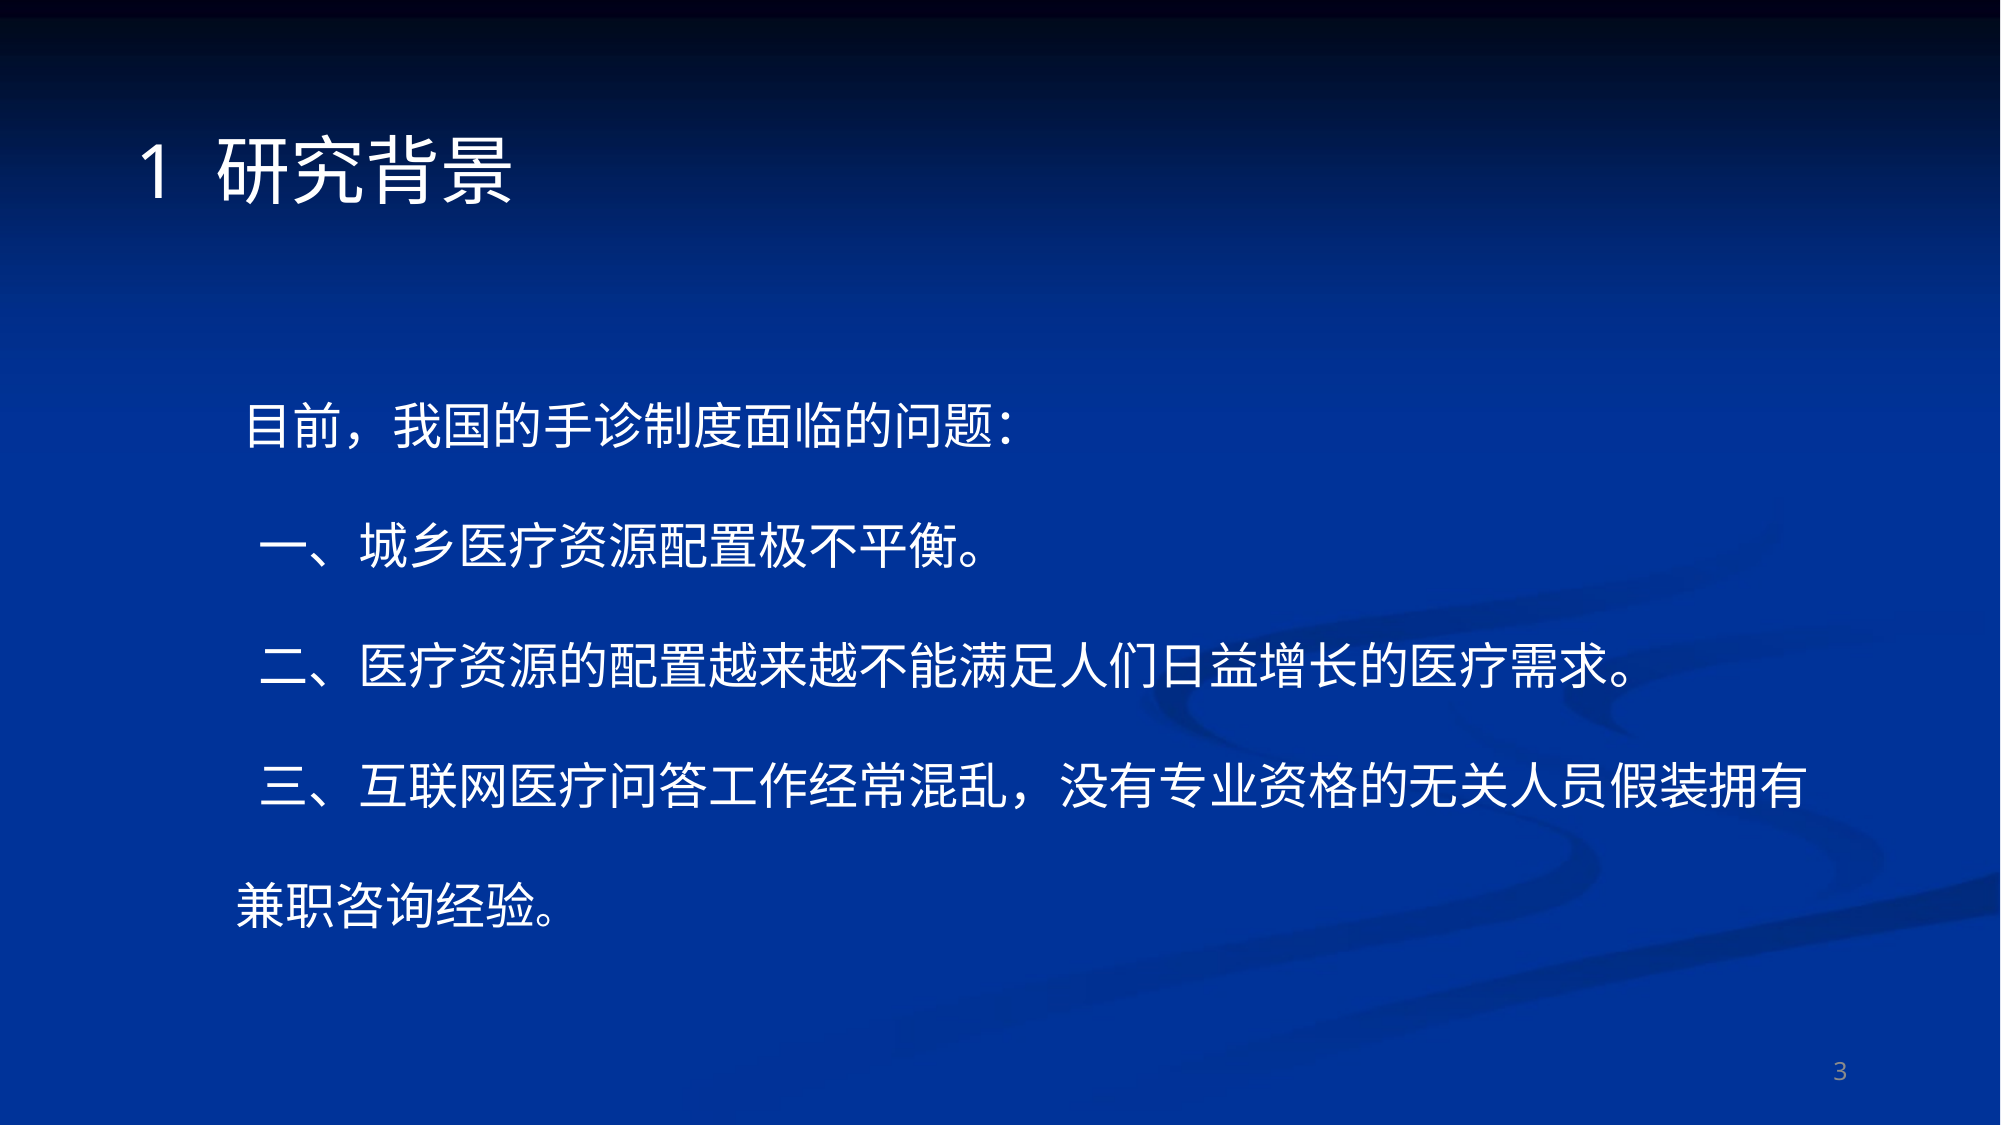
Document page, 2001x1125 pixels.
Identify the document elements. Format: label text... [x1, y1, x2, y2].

slide_number 3 [1412, 1042, 1863, 1103]
text_box 目前，我国的手诊制度面临的问题： 一、城乡医疗资源配置极不平衡。 二、医疗资源的配置越来越不能满足人们日益增长的医疗需求。 三、互联网医疗问答工作经常混乱，没有专业资格的无关人员假装拥有 兼职咨询经验。 [153, 326, 1863, 1042]
text_box 1 研究背景 [120, 116, 812, 222]
picture [0, 0, 2001, 1125]
